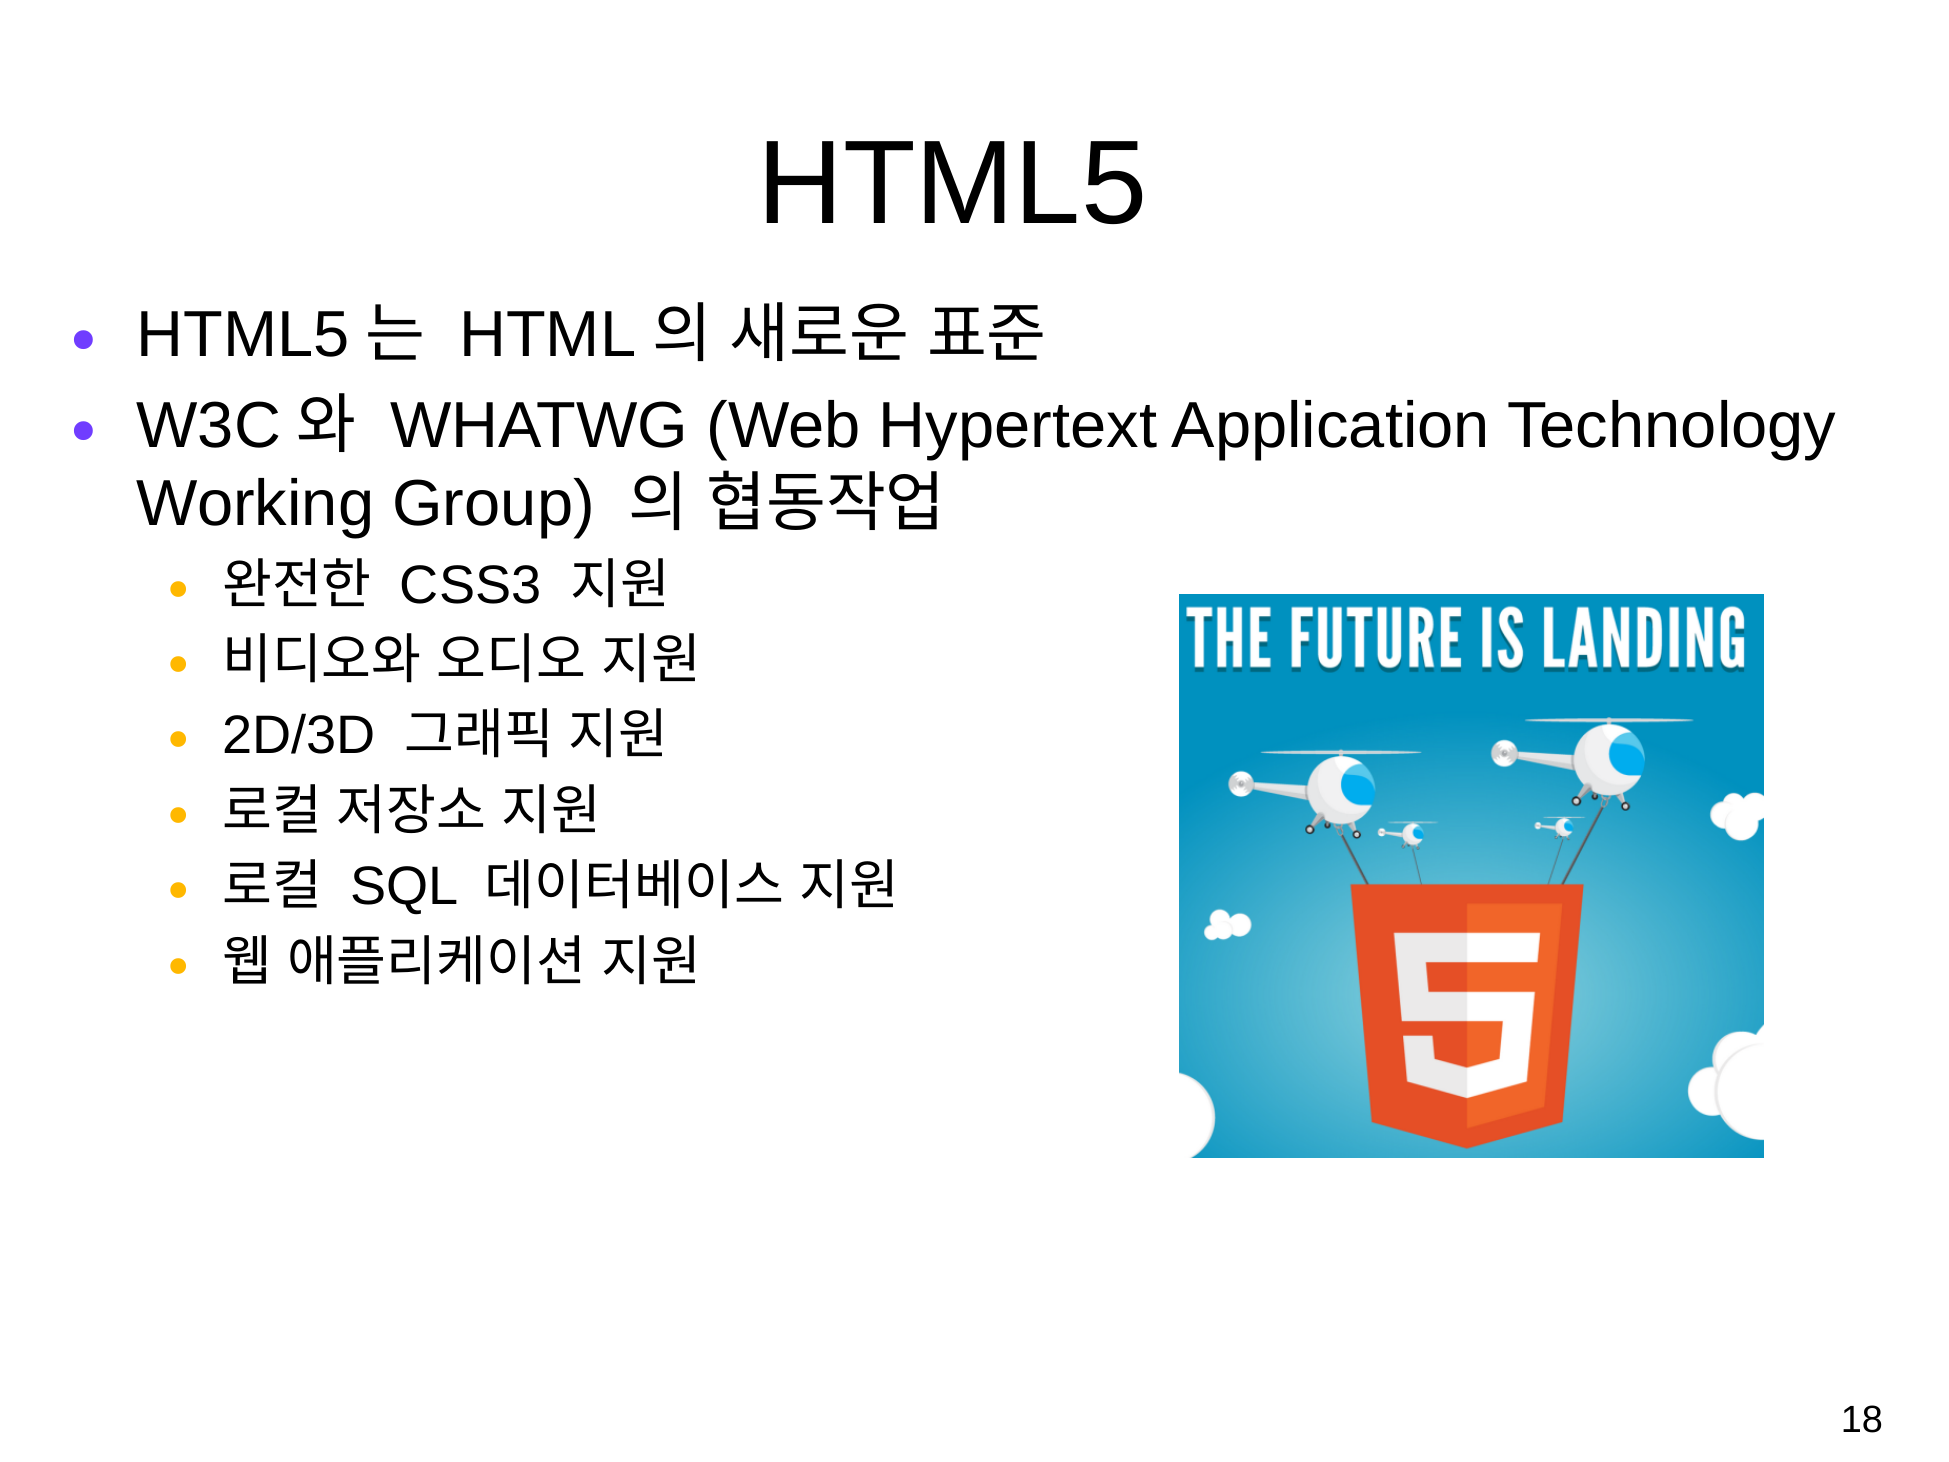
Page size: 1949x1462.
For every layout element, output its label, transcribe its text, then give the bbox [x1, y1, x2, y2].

picture [1720, 607, 1744, 668]
picture [1318, 607, 1342, 668]
picture [1569, 607, 1597, 667]
picture [1637, 607, 1662, 667]
picture [1604, 607, 1629, 667]
picture [1292, 607, 1313, 667]
title HTML5 [156, 92, 1749, 255]
picture [1250, 607, 1271, 667]
list HTML5는 HTML의 새로운 표준 W3C와 WHATWG (Web Hypertext Application Technology Working Group) 의 협동작업 완전한 CSS3 지원 비디오와 오디오 지원 2D/3D 그래픽 지원 로컬 저장소 지원 로컬 SQL 데이터베이스 지원 웹 애플리케이션 지원 [48, 284, 1897, 1343]
slide_number 18 [1496, 1372, 1899, 1462]
picture [1687, 607, 1713, 667]
picture [1498, 607, 1523, 668]
picture [1670, 607, 1679, 667]
picture [1441, 607, 1461, 667]
picture [1377, 607, 1401, 668]
picture [1347, 607, 1372, 667]
picture [1483, 607, 1491, 667]
picture [1217, 607, 1242, 667]
picture [1410, 607, 1434, 667]
picture [1187, 607, 1212, 667]
picture [1179, 718, 1764, 1159]
picture [1544, 607, 1565, 667]
